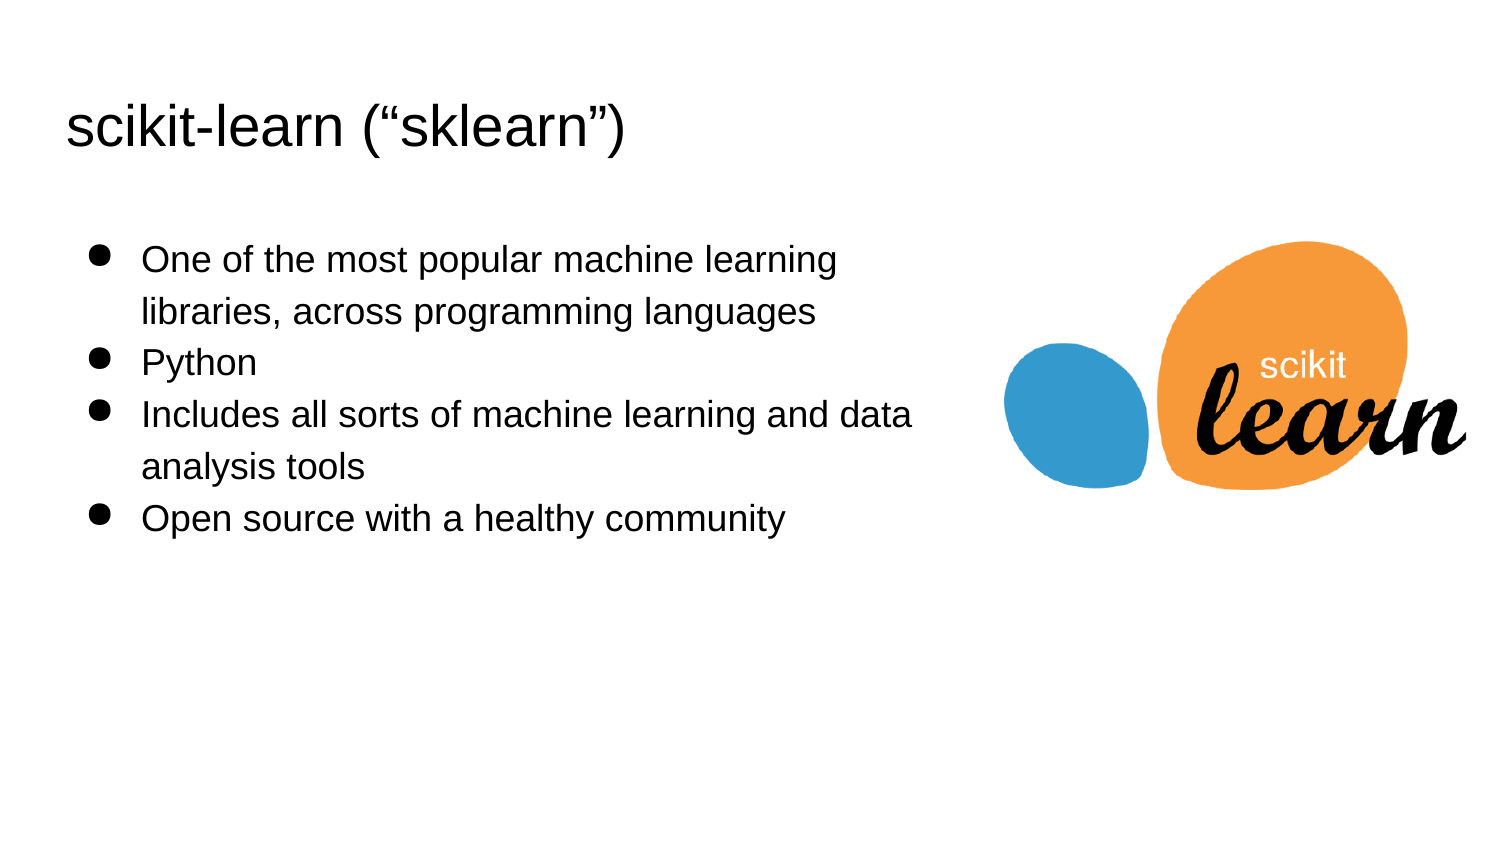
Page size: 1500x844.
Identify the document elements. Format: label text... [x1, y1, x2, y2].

title scikit-learn (“sklearn”) [51, 72, 1449, 167]
picture [1004, 241, 1467, 491]
list One of the most popular machine learning libraries, across programming languages Python Includes all sorts of machine learning and data analysis tools Open source with a healthy community [51, 213, 980, 750]
